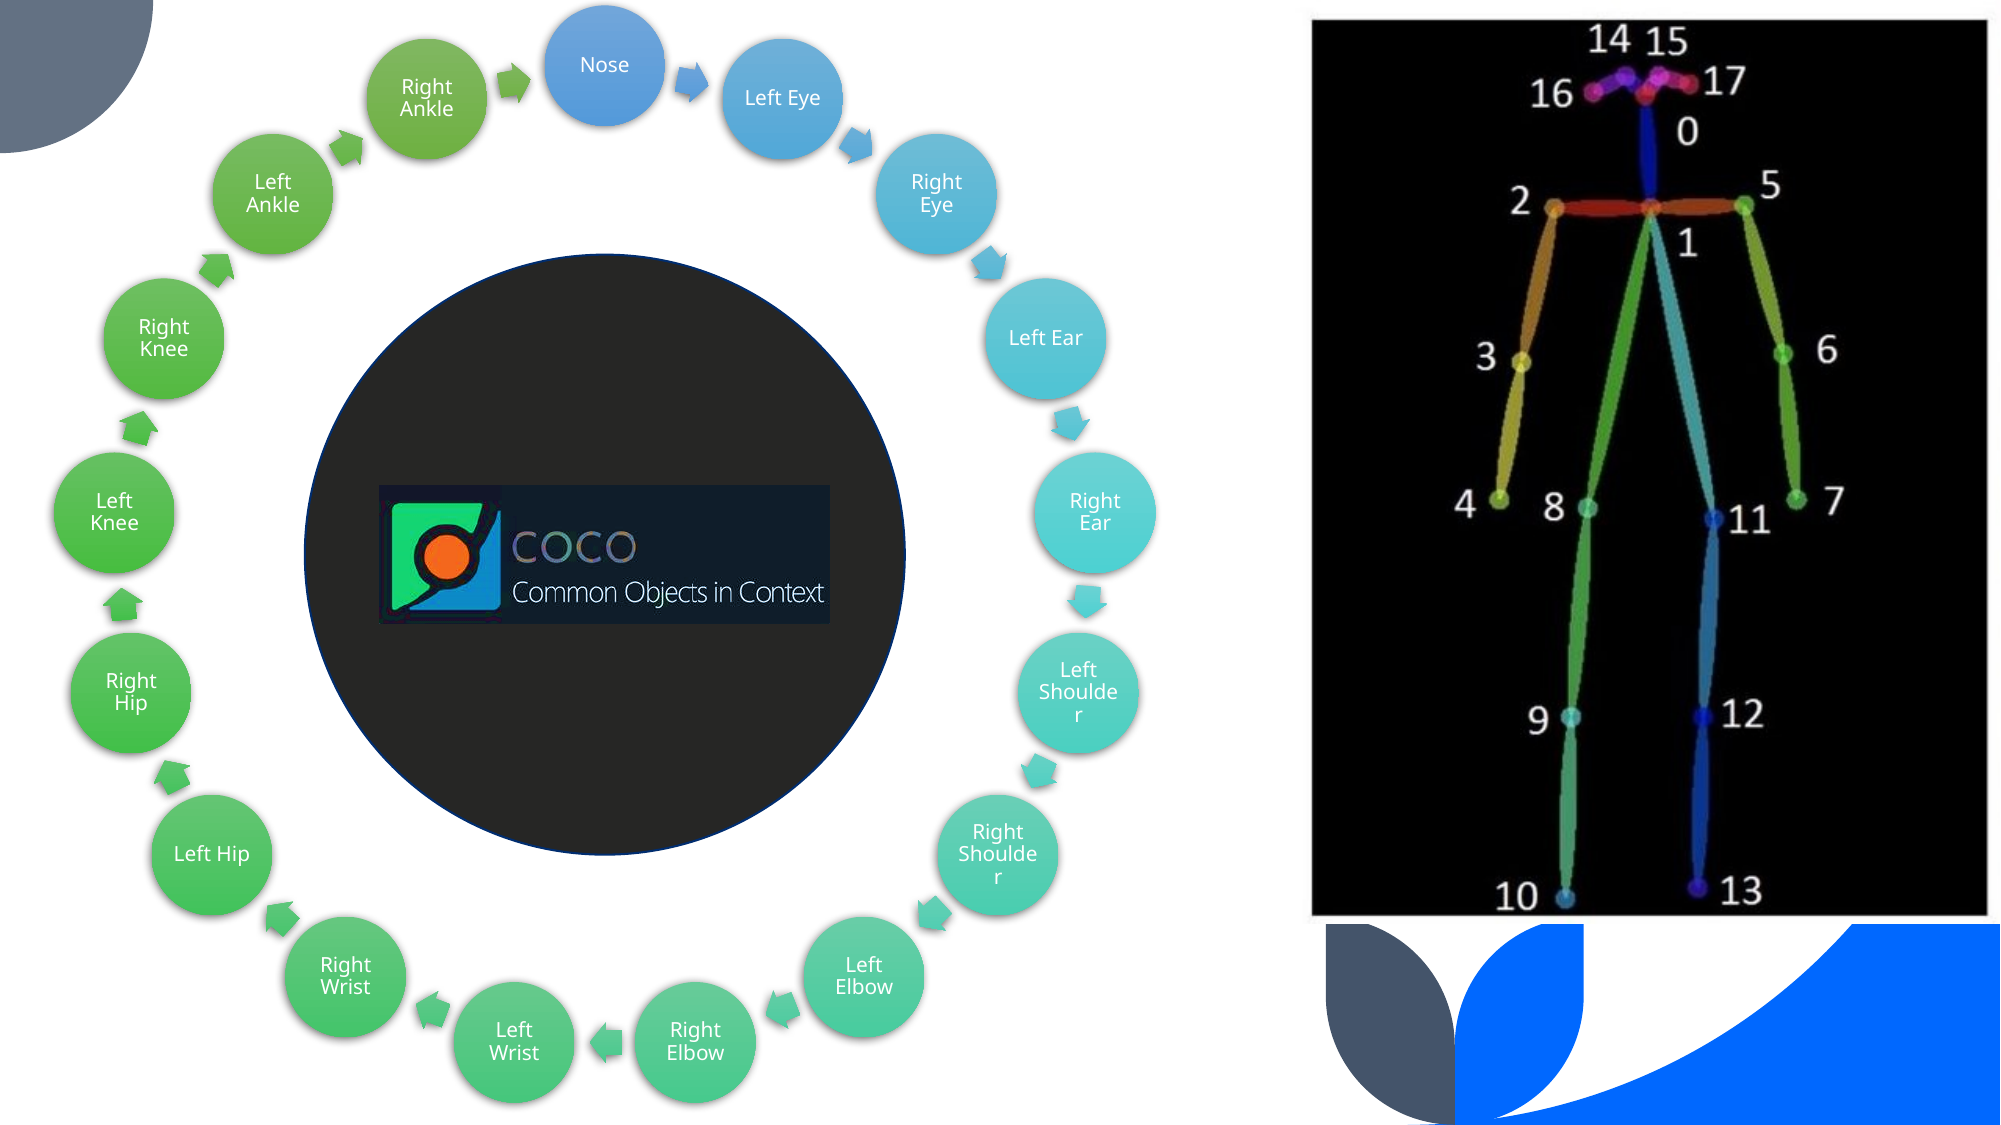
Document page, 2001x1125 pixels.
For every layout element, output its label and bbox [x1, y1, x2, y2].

picture [1295, 0, 2000, 924]
text_box [0, 4, 1355, 1104]
picture [379, 485, 830, 624]
